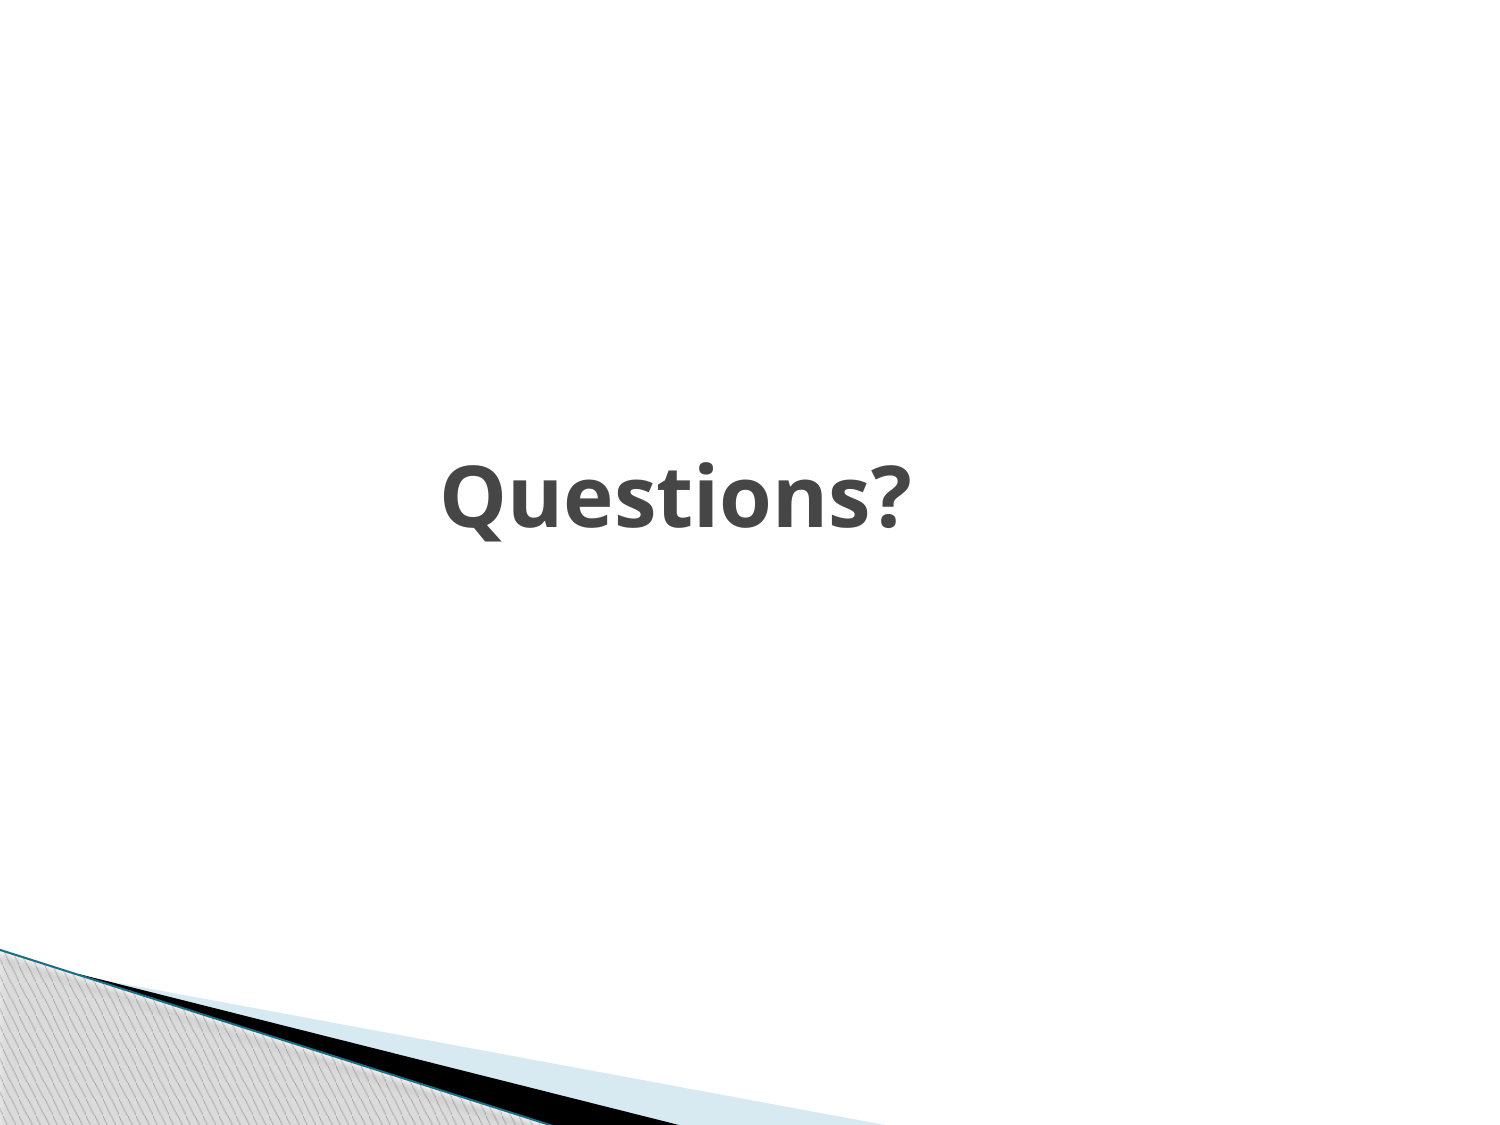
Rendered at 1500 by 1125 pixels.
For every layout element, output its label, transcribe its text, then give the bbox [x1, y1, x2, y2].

title Questions? [425, 399, 1500, 588]
